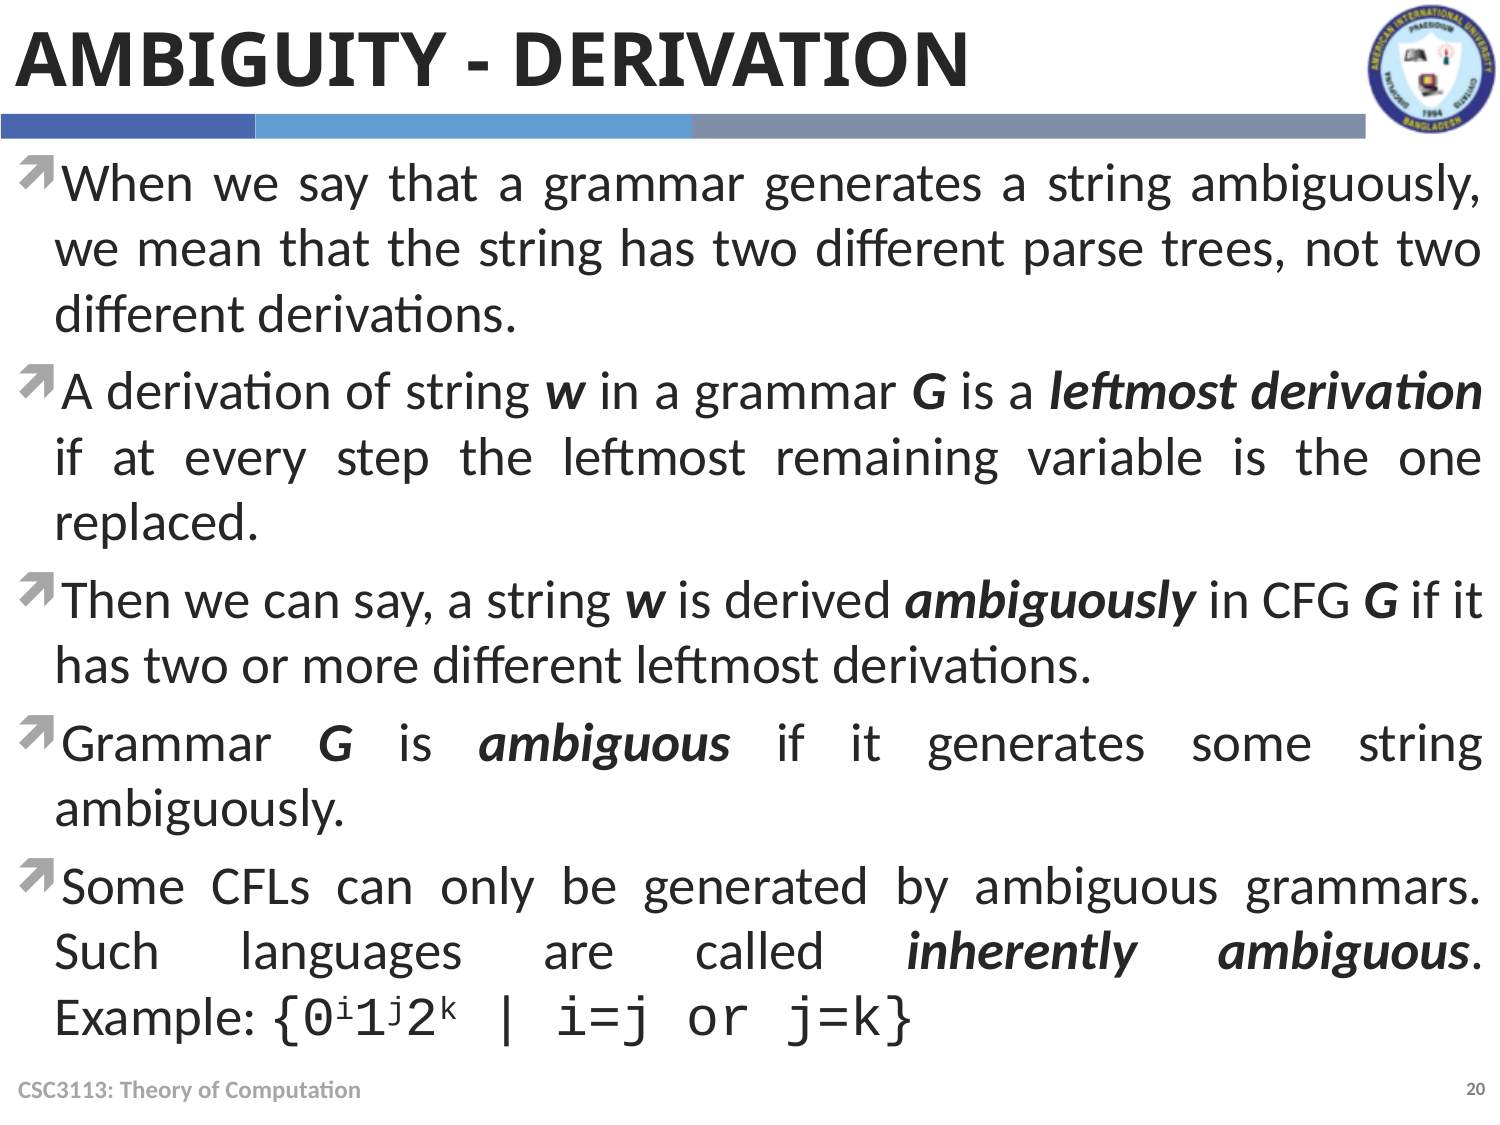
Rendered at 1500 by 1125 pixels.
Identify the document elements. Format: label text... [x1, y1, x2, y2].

footer CSC3113: Theory of Computation [3, 1058, 1008, 1119]
picture [1365, 2, 1499, 137]
list When we say that a grammar generates a string ambiguously, we mean that the string has two different parse trees, not two different derivations. A derivation of string w in a grammar G is a leftmost derivation if at every step the leftmost remaining variable is the one replaced. Then we can say, a string w is derived ambiguously in CFG G if it has two or more different leftmost derivations. Grammar G is ambiguous if it generates some string ambiguously. Some CFLs can only be generated by ambiguous grammars. Such languages are called inherently ambiguous. Example: {0i1j2k | i=j or j=k} [0, 138, 1499, 1056]
list Ambiguity - Derivation [0, 0, 1366, 114]
